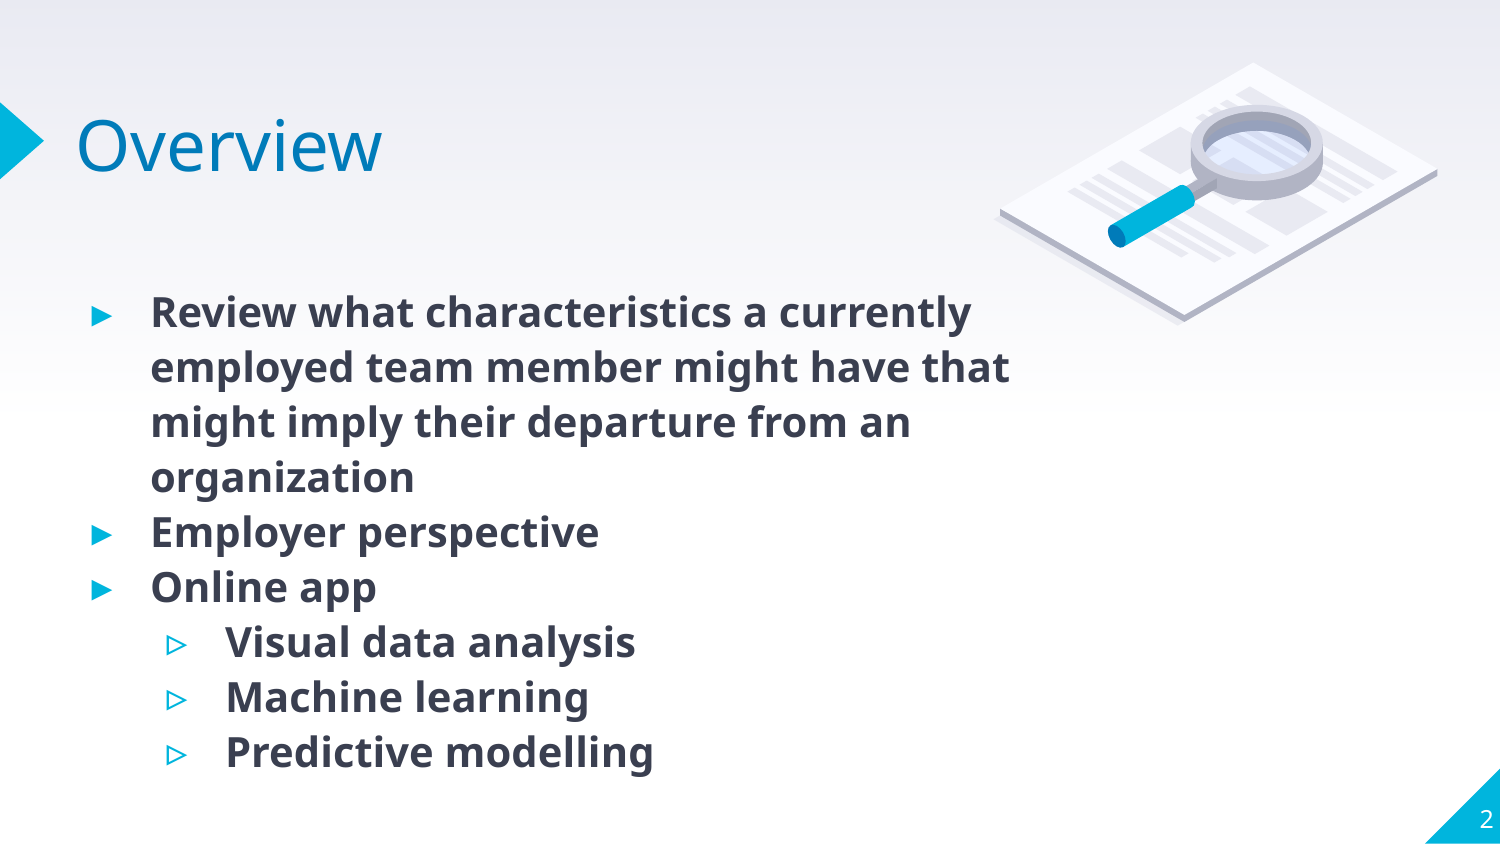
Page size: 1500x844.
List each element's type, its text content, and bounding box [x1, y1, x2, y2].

slide_number ‹#› [1418, 760, 1494, 838]
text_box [993, 62, 1438, 326]
list Review what characteristics a currently employed team member might have that might imply their departure from an organization Employer perspective Online app Visual data analysis Machine learning Predictive modelling [75, 280, 1078, 743]
title Overview [75, 117, 988, 185]
